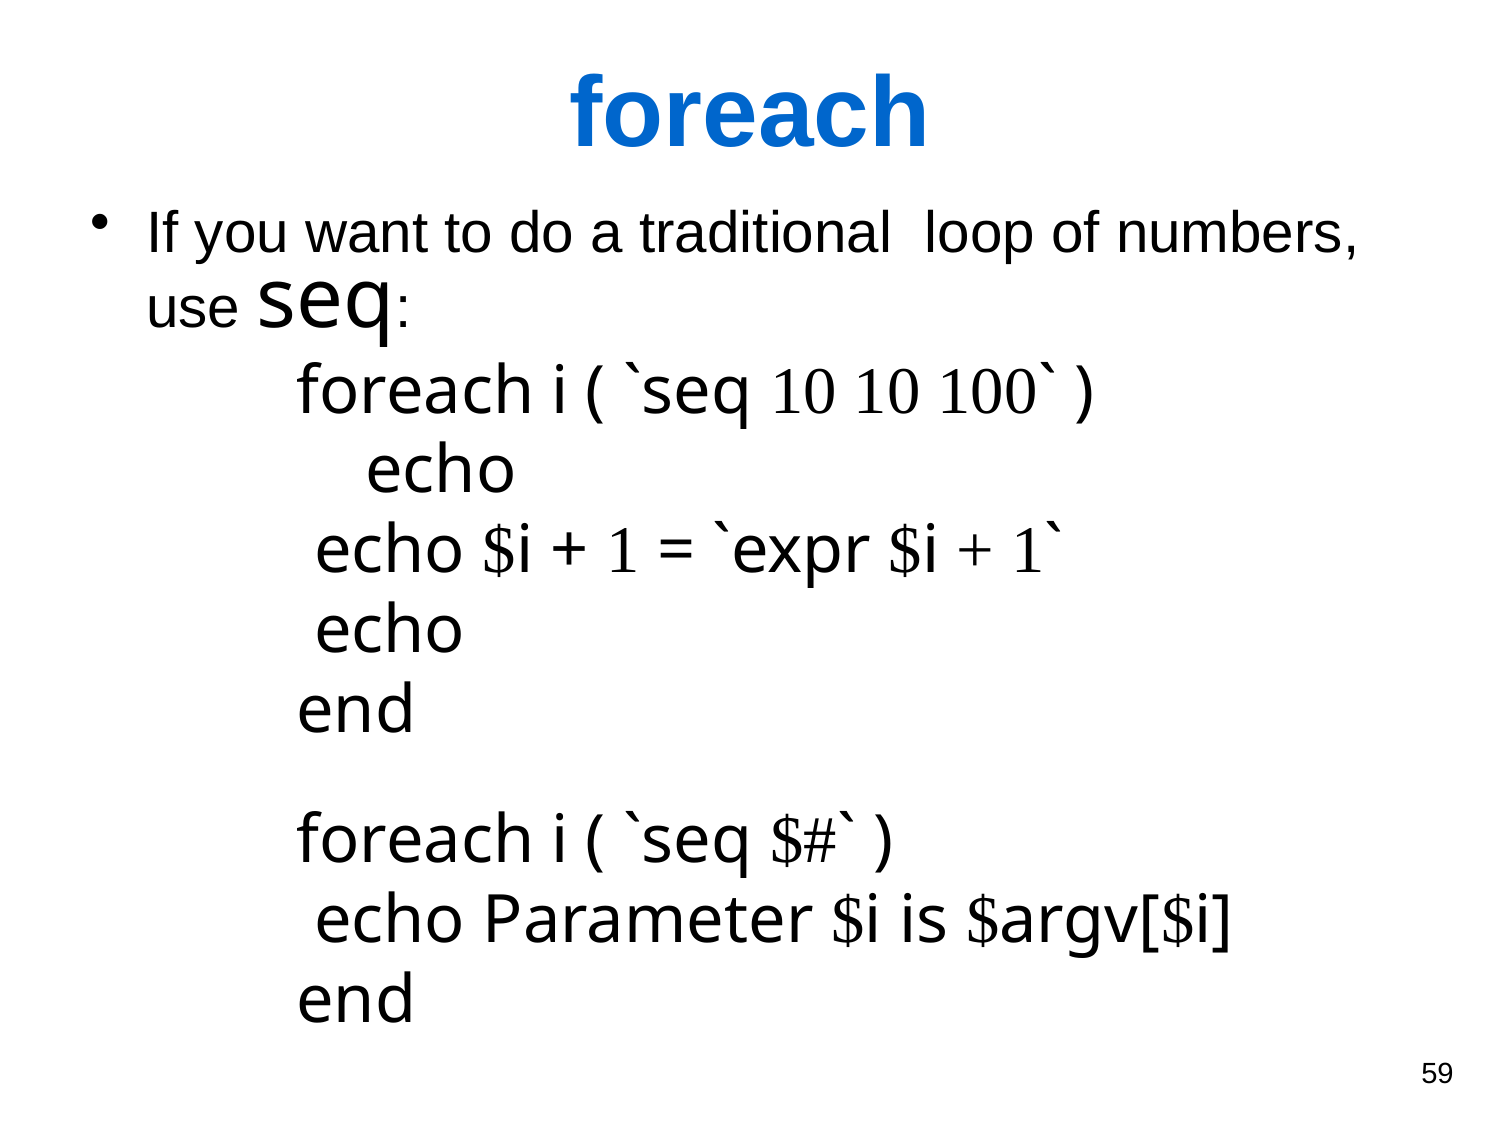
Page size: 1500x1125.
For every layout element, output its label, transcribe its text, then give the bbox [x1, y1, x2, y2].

list If you want to do a traditional loop of numbers, use seq: foreach i ( `seq 10 10 100` ) echo echo $i + 1 = `expr $i + 1` echo end foreach i ( `seq $#` ) echo Parameter $i is $argv[$i] end [74, 199, 1426, 1063]
slide_number 59 [1387, 1046, 1488, 1125]
text_box foreach [74, 12, 1425, 200]
